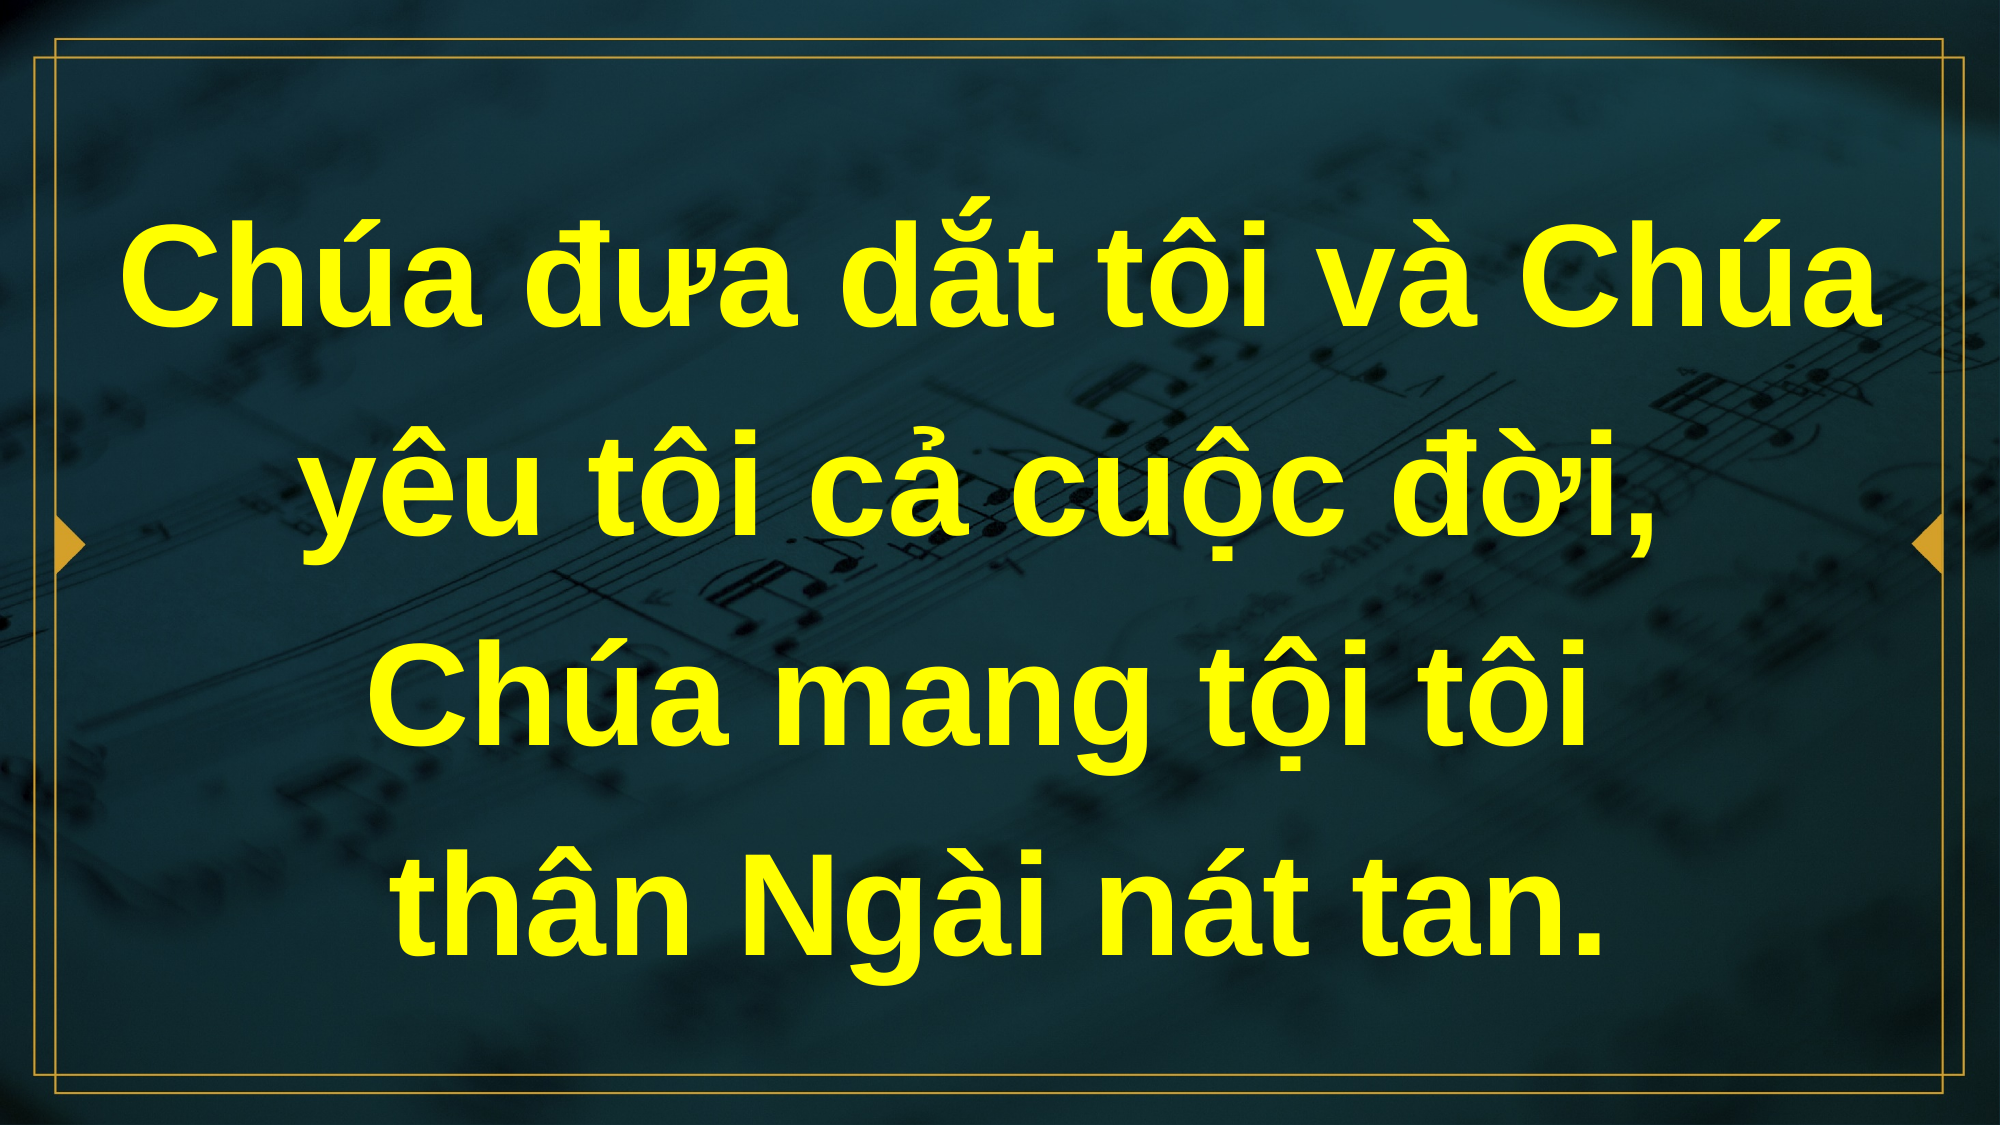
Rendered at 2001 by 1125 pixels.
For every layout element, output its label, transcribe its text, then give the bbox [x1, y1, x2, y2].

title Chúa đưa dắt tôi và Chúa yêu tôi cả cuộc đời, Chúa mang tội tôi thân Ngài nát tan. [55, 53, 1945, 1077]
picture [0, 0, 2000, 1125]
